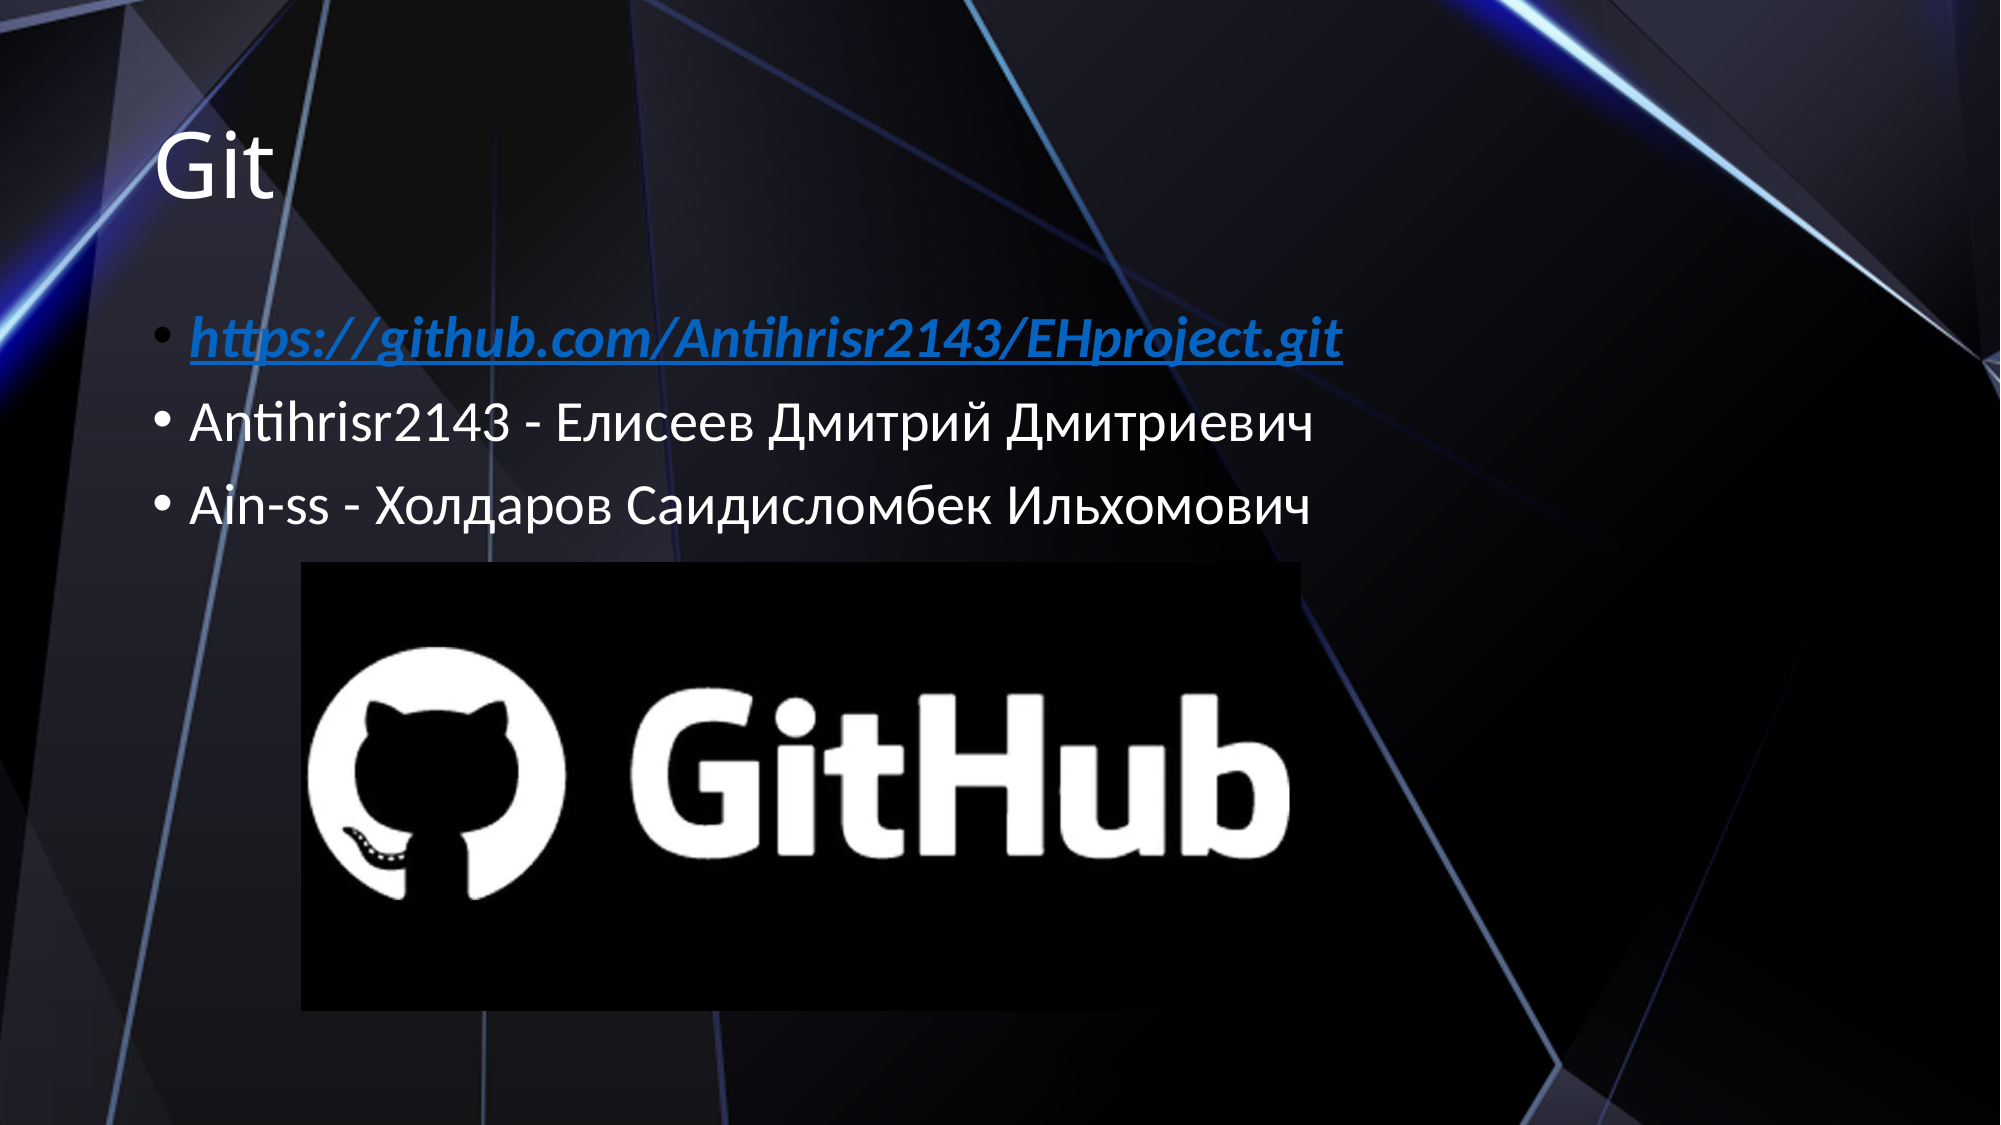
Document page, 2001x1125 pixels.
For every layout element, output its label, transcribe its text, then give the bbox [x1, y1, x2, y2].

picture [0, 0, 2000, 1125]
list https://github.com/Antihrisr2143/EHproject.git Antihrisr2143 - Елисеев Дмитрий Дмитриевич Ain-ss - Холдаров Саидисломбек Ильхомович [137, 299, 1863, 1014]
title Git [137, 59, 1863, 278]
